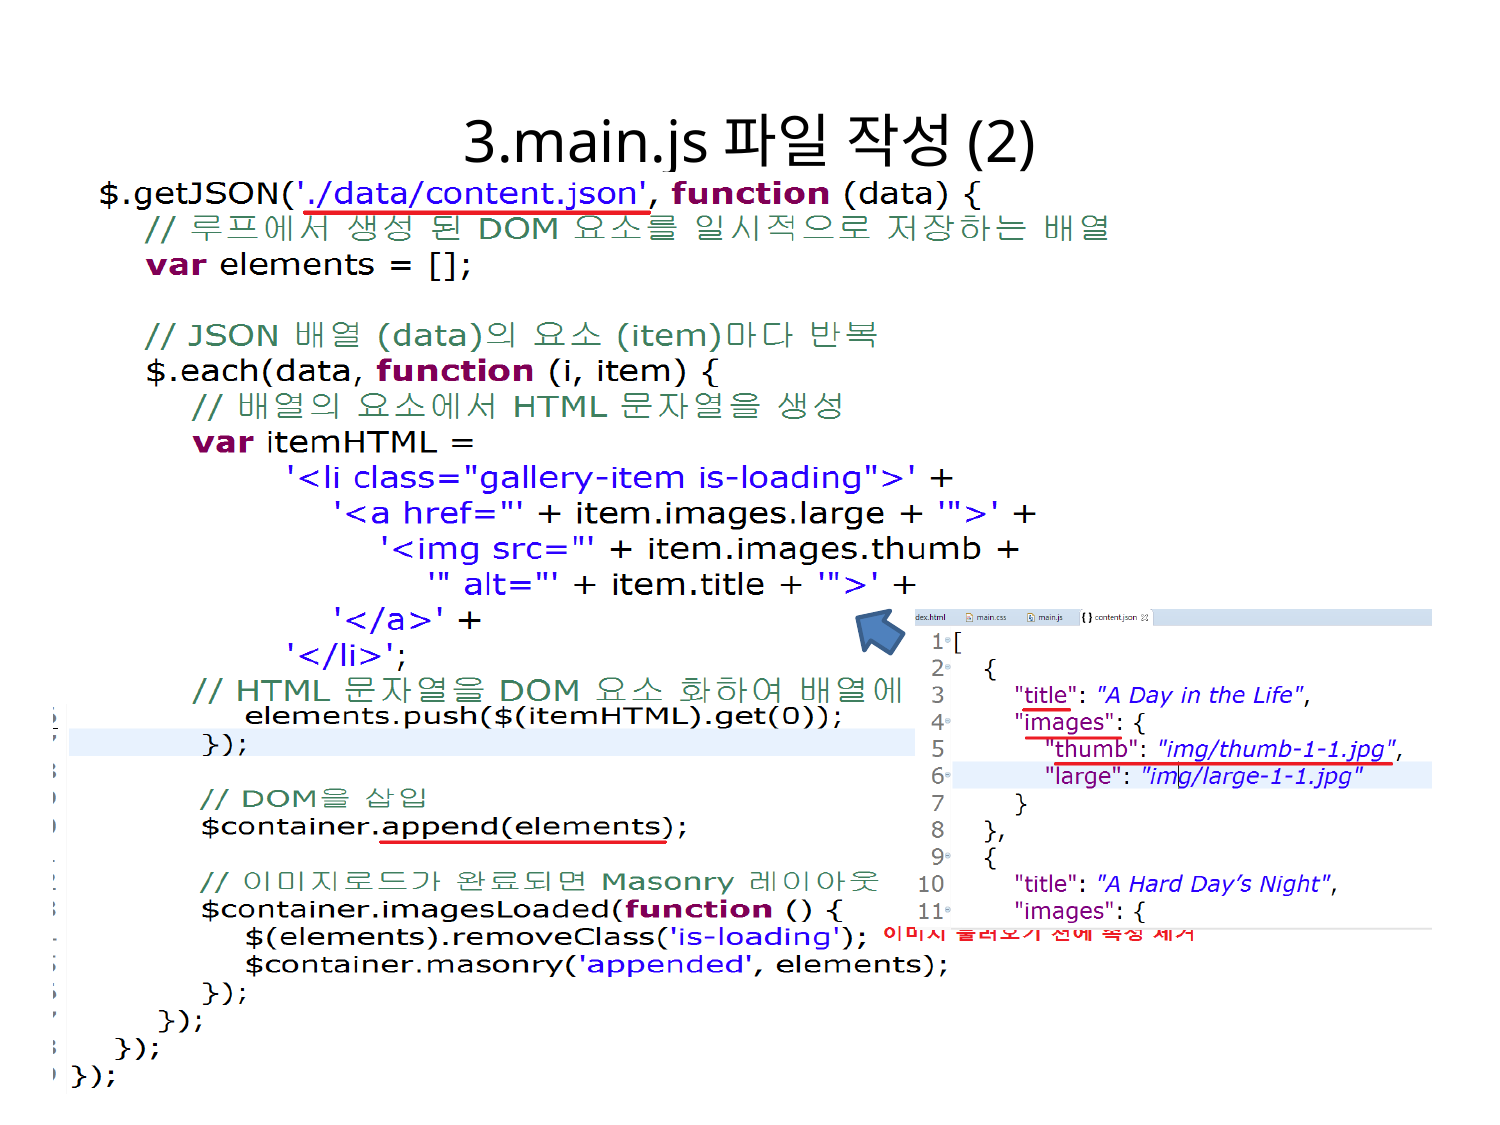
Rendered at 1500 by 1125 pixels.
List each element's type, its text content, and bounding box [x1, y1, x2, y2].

picture [52, 172, 1432, 1095]
title 3.main.js파일 작성(2) [75, 45, 1425, 233]
